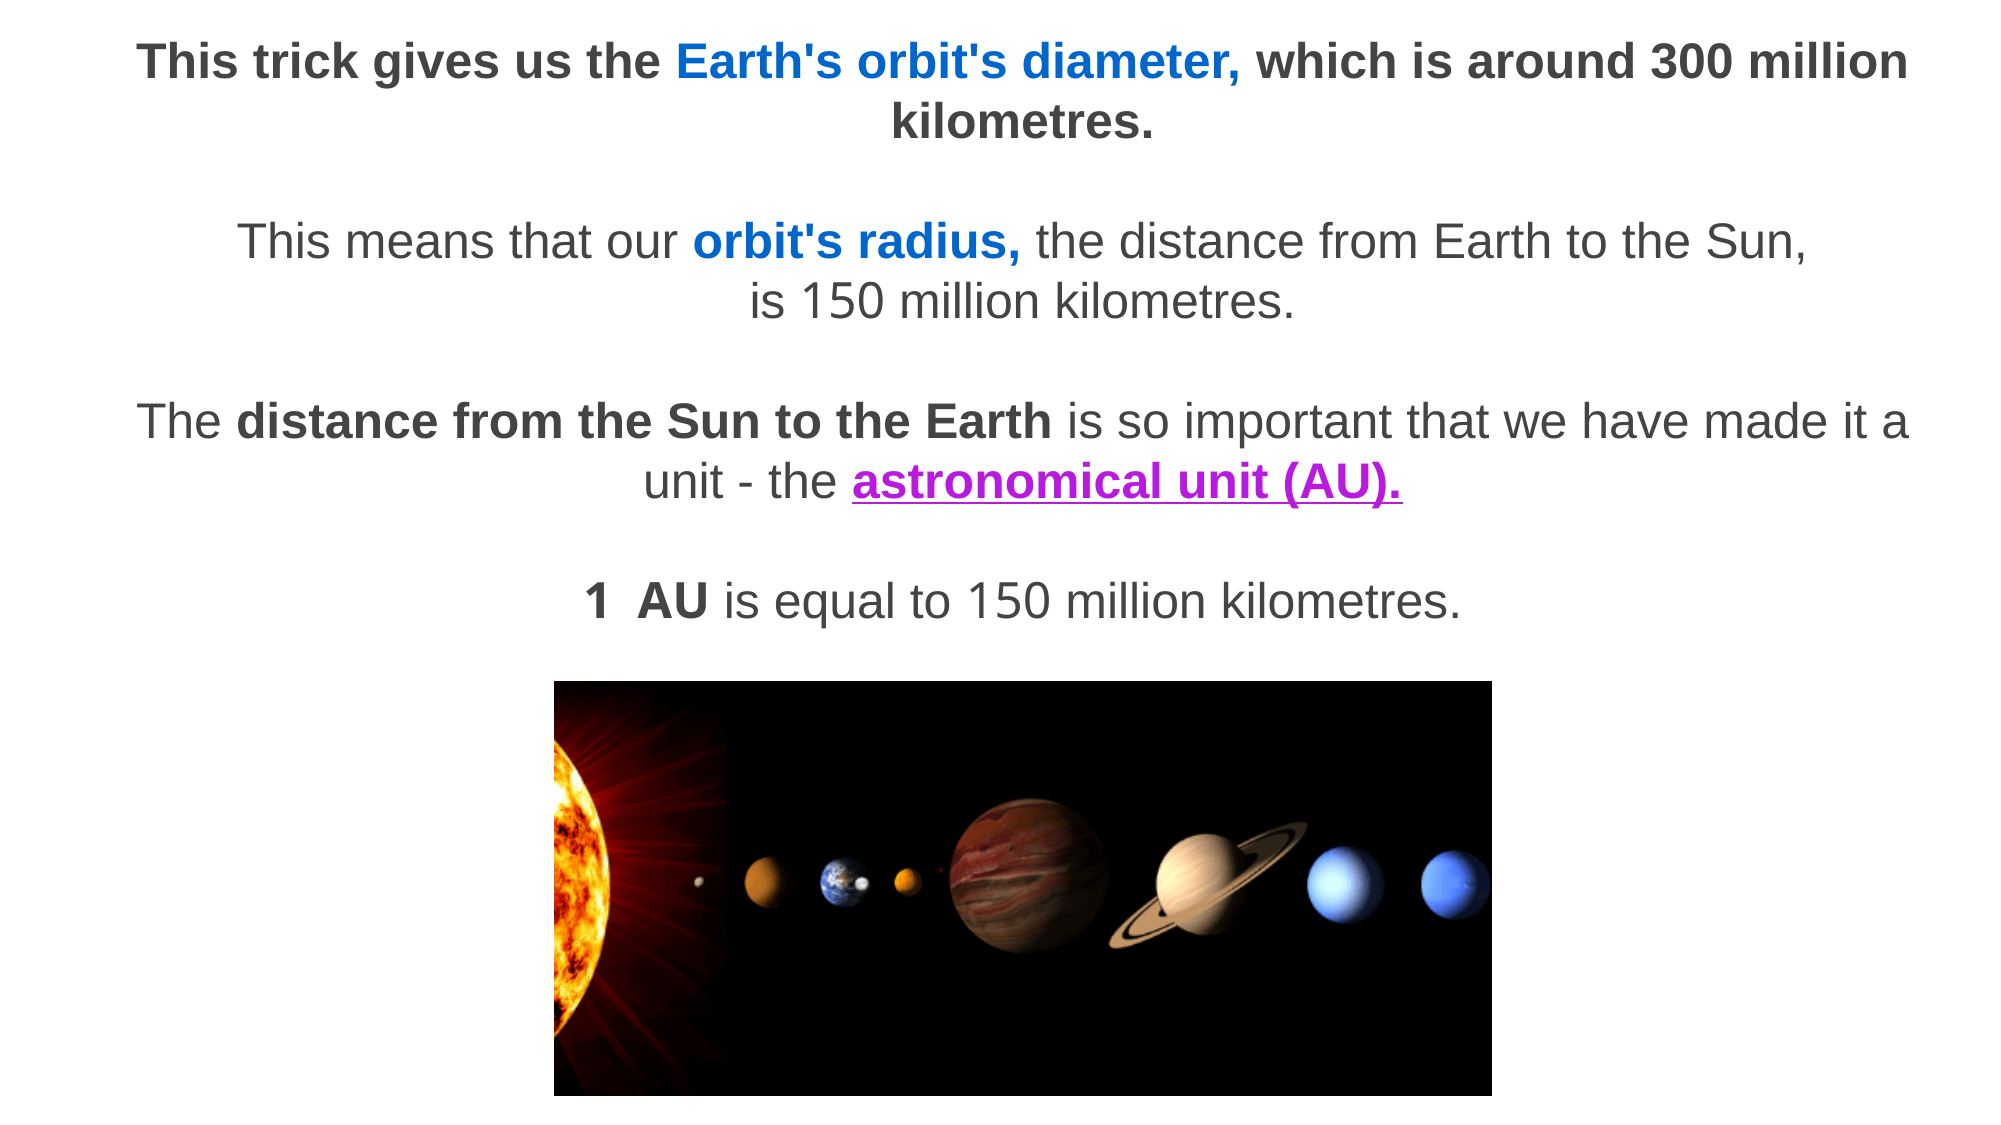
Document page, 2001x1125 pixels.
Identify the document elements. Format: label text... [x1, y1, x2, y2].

picture [554, 681, 1492, 1096]
text_box This trick gives us the Earth's orbit's diameter, which is around 300 million kilometres. This means that our orbit's radius, the distance from Earth to the Sun, is 150 million kilometres. The distance from the Sun to the Earth is so important that we have made it a unit - the astronomical unit (AU). 1 AU is equal to 150 million kilometres. [85, 21, 1961, 637]
